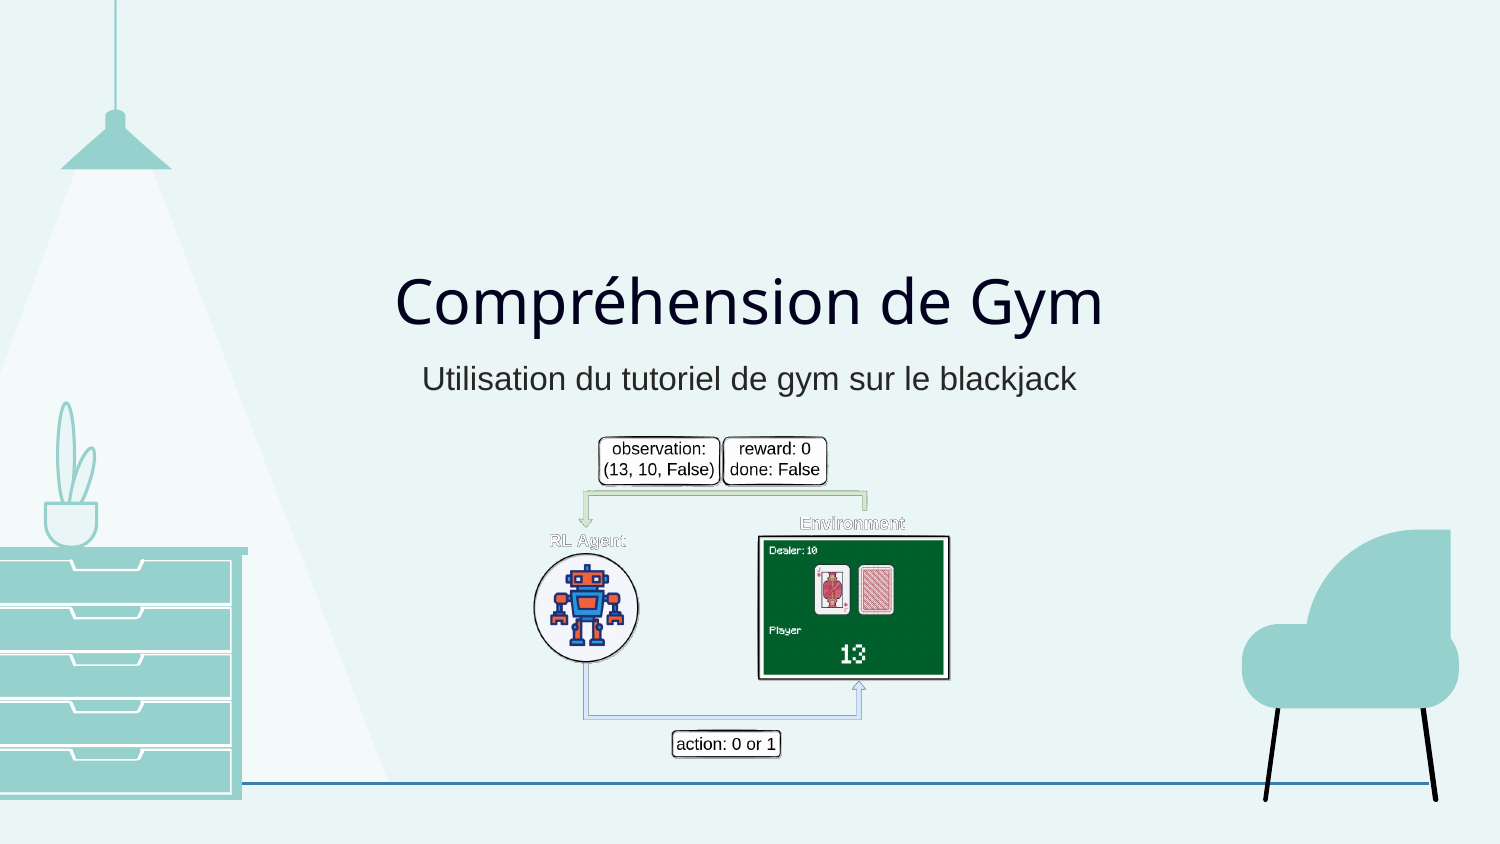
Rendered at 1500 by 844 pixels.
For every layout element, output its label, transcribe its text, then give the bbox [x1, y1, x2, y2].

title Compréhension de Gym [354, 264, 1146, 353]
subtitle Utilisation du tutoriel de gym sur le blackjack [354, 353, 1146, 579]
picture [524, 427, 976, 767]
